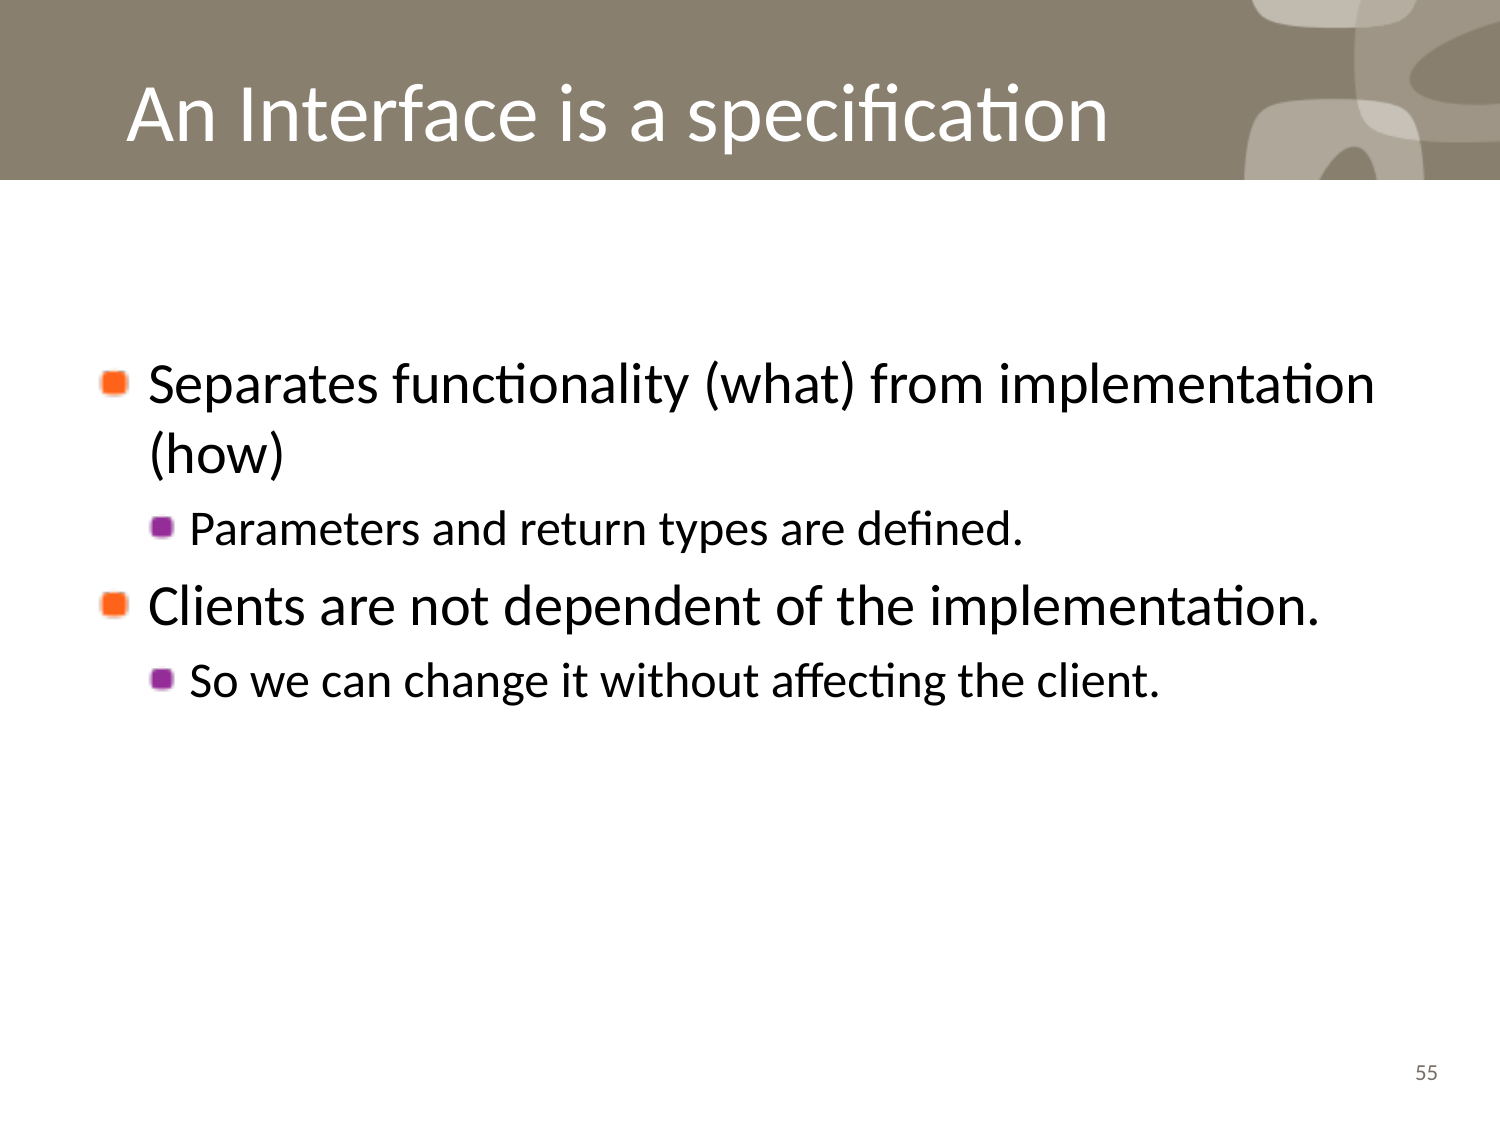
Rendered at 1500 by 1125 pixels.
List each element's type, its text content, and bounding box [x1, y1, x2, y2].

title An Interface is a specification [111, 48, 1385, 166]
list Separates functionality (what) from implementation (how) Parameters and return types are defined. Clients are not dependent of the implementation. So we can change it without affecting the client. [76, 338, 1427, 1081]
slide_number 55 [1353, 1041, 1454, 1102]
